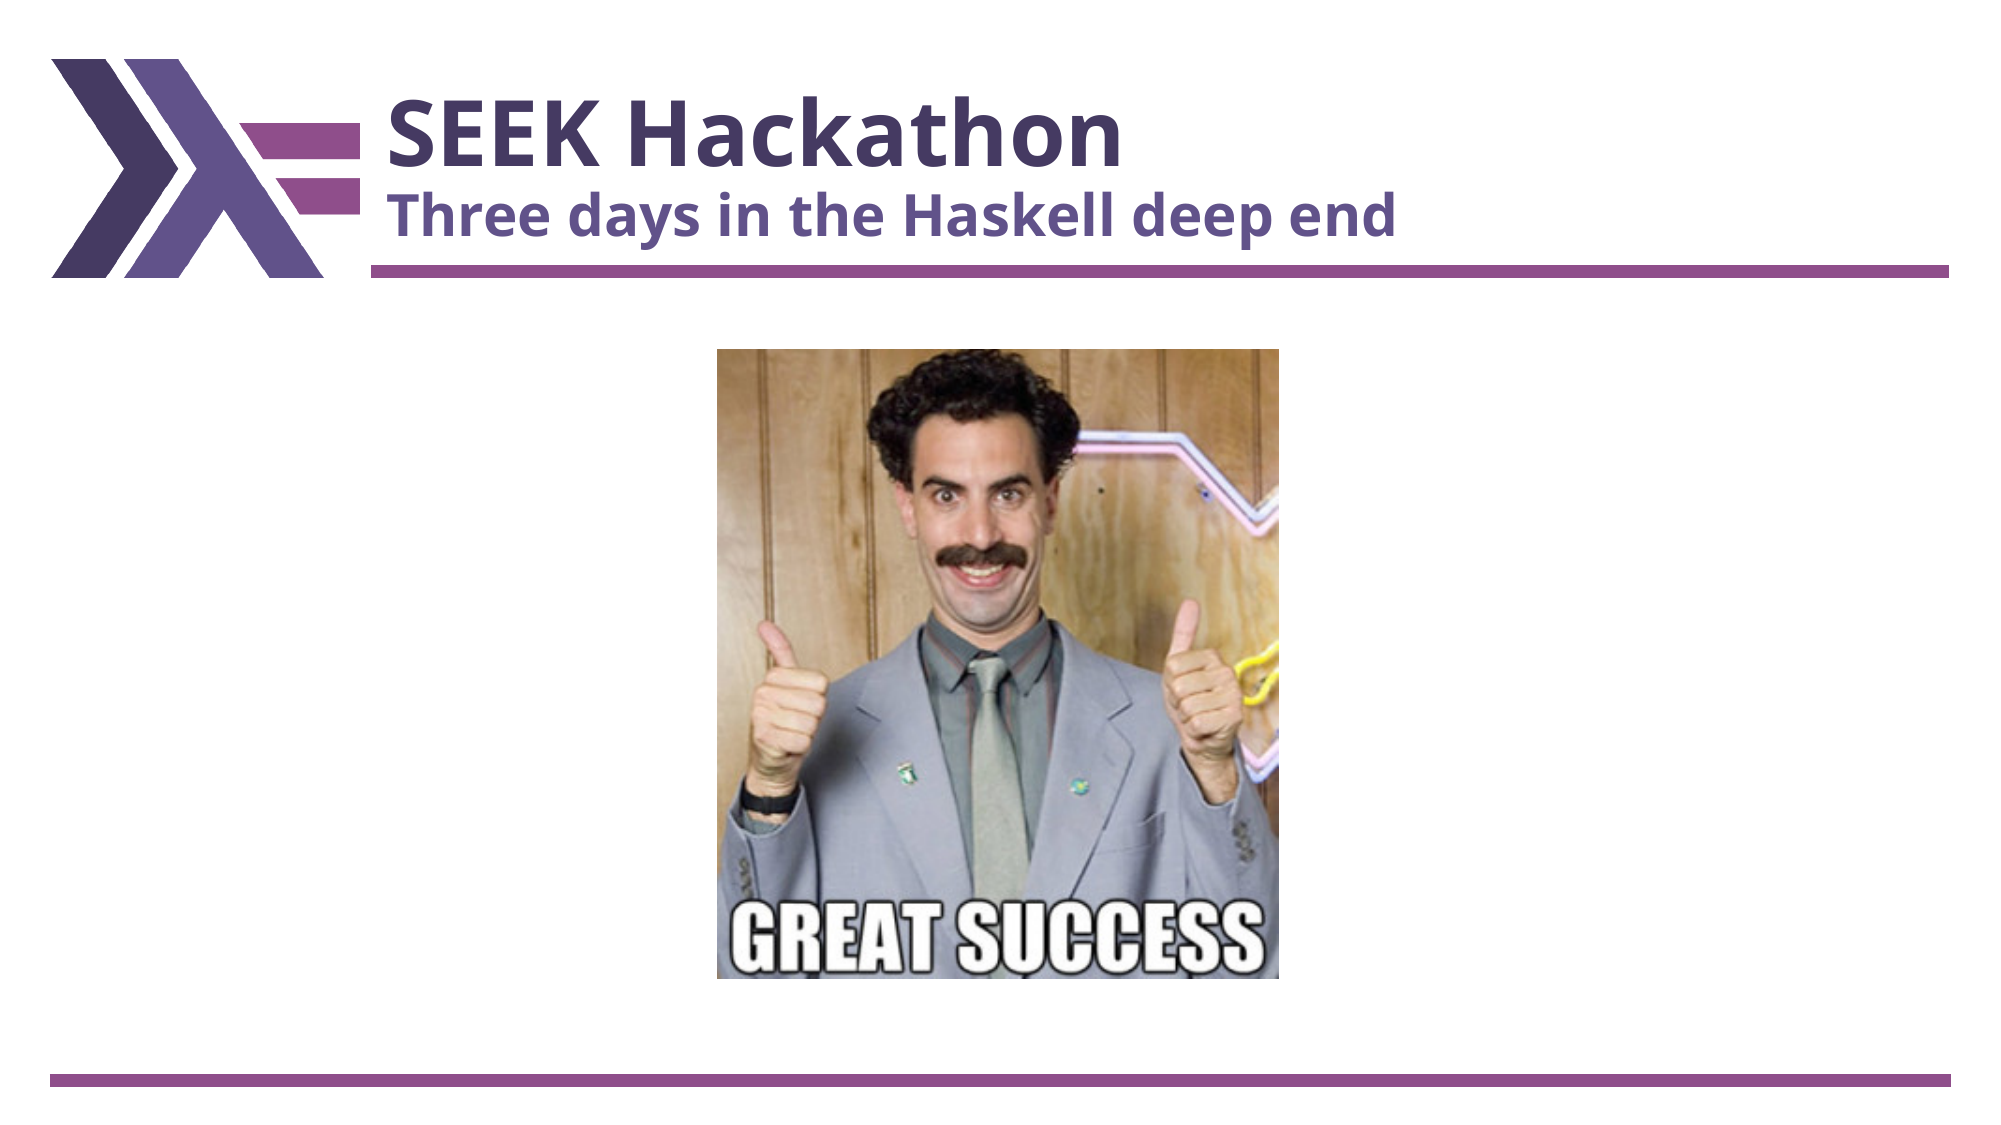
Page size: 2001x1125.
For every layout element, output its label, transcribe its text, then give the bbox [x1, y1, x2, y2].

picture [51, 59, 360, 278]
title SEEK Hackathon Three days in the Haskell deep end [371, 59, 1949, 278]
picture [717, 349, 1279, 979]
